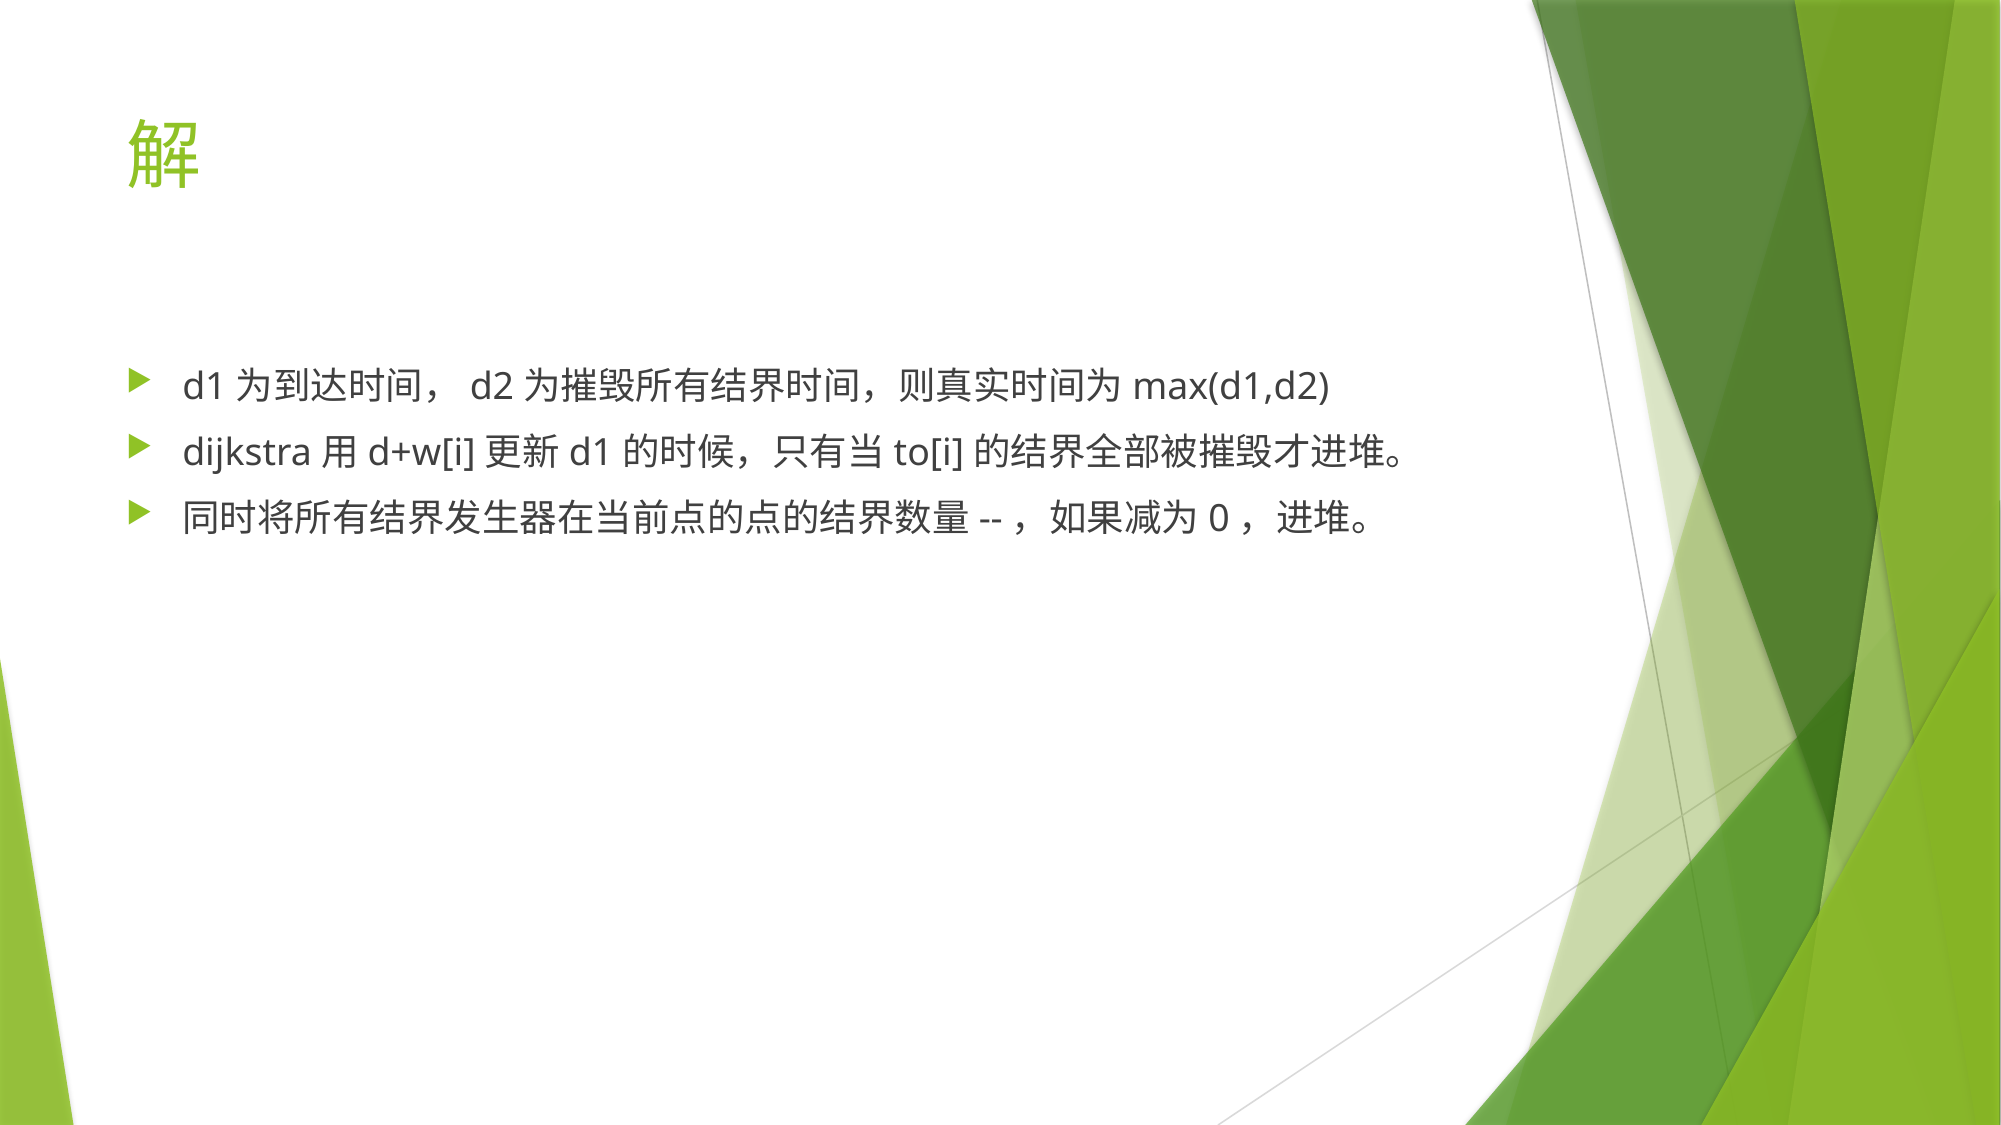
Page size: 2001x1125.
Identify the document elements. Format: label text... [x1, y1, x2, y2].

list d1为到达时间，d2为摧毁所有结界时间，则真实时间为max(d1,d2) dijkstra用d+w[i]更新d1的时候，只有当to[i]的结界全部被摧毁才进堆。 同时将所有结界发生器在当前点的点的结界数量--，如果减为0，进堆。 [111, 354, 1522, 992]
title 解 [111, 99, 1522, 317]
